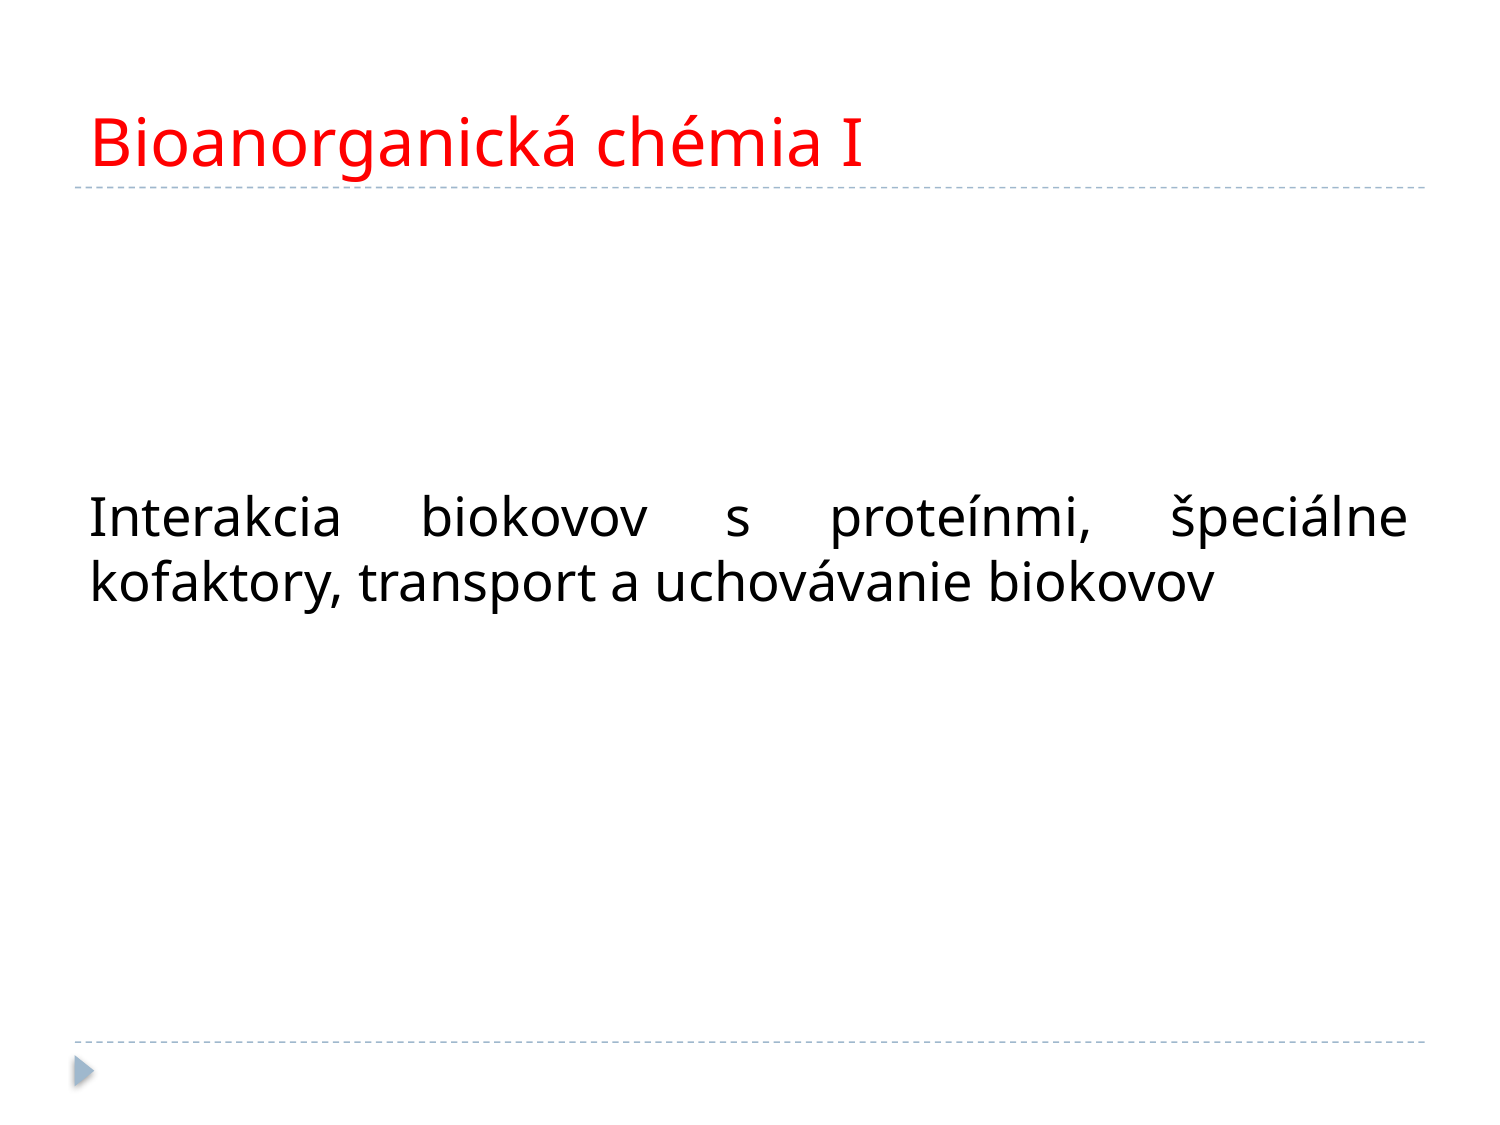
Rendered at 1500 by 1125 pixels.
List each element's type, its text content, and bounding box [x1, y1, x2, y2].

title Bioanorganická chémia I [75, 24, 1425, 188]
list Interakcia biokovov s proteínmi, špeciálne kofaktory, transport a uchovávanie biokovov [75, 475, 1425, 693]
